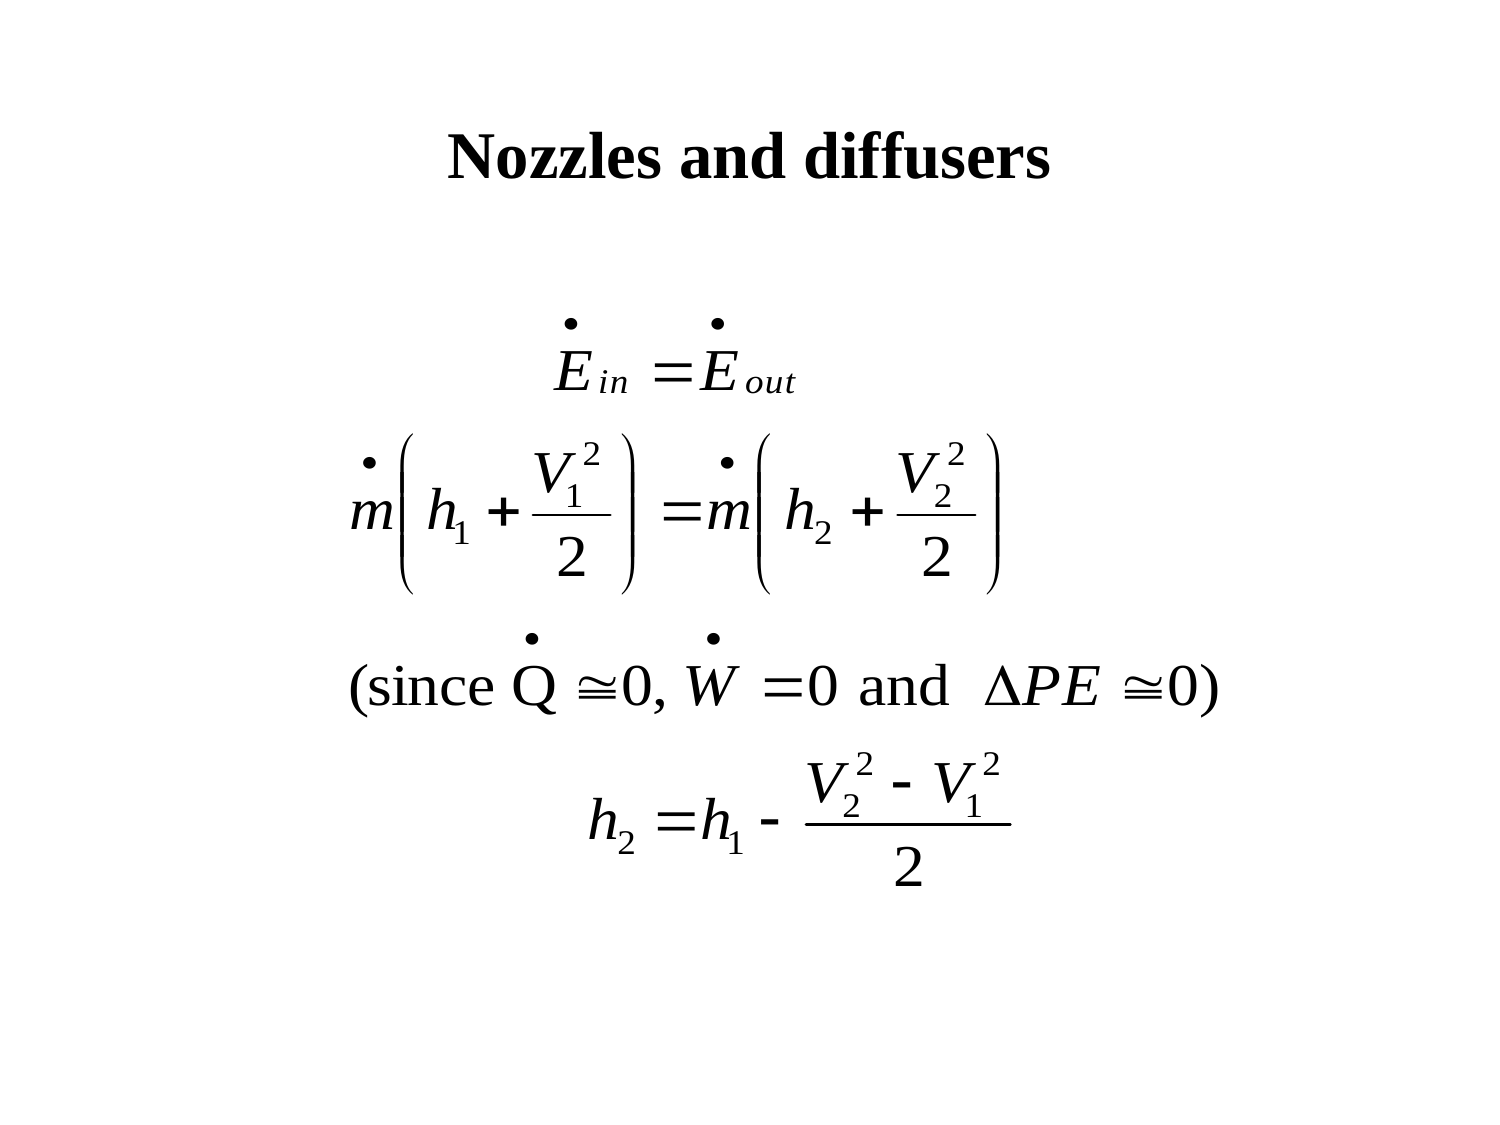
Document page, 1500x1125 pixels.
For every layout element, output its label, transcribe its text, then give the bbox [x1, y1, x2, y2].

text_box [339, 299, 1231, 988]
text_box Nozzles and diffusers [74, 104, 1425, 250]
